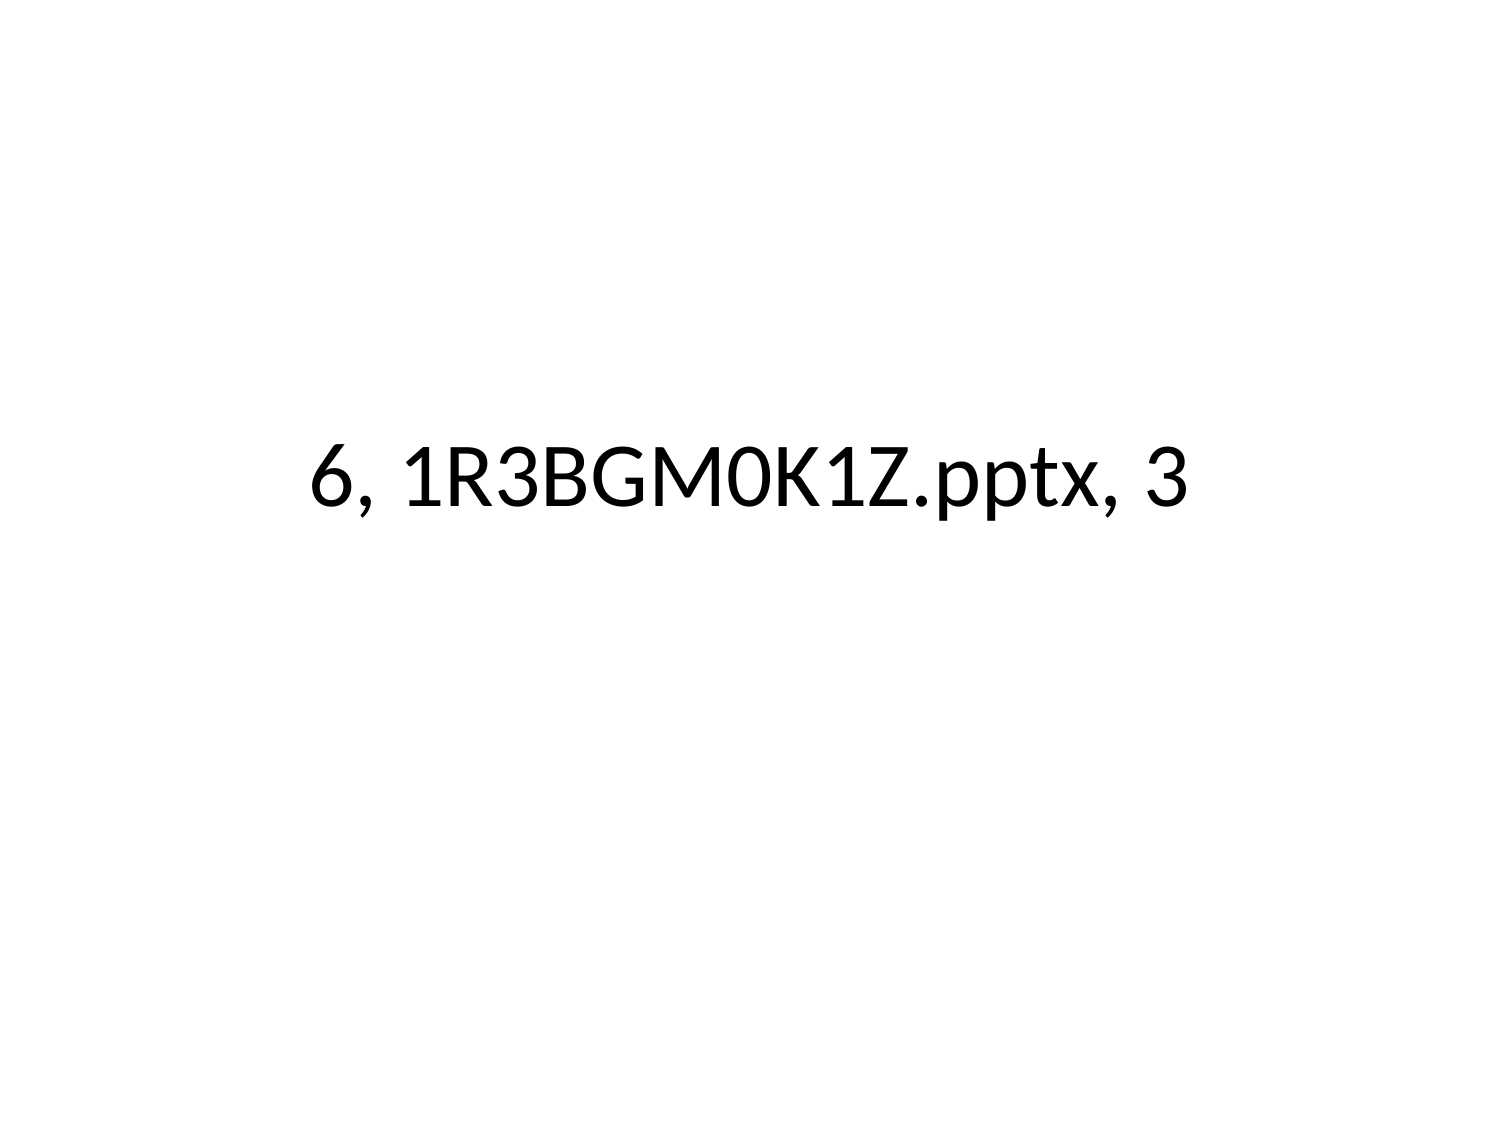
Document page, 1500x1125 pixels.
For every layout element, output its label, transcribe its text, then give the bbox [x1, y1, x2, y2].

title 6, 1R3BGM0K1Z.pptx, 3 [112, 349, 1388, 591]
